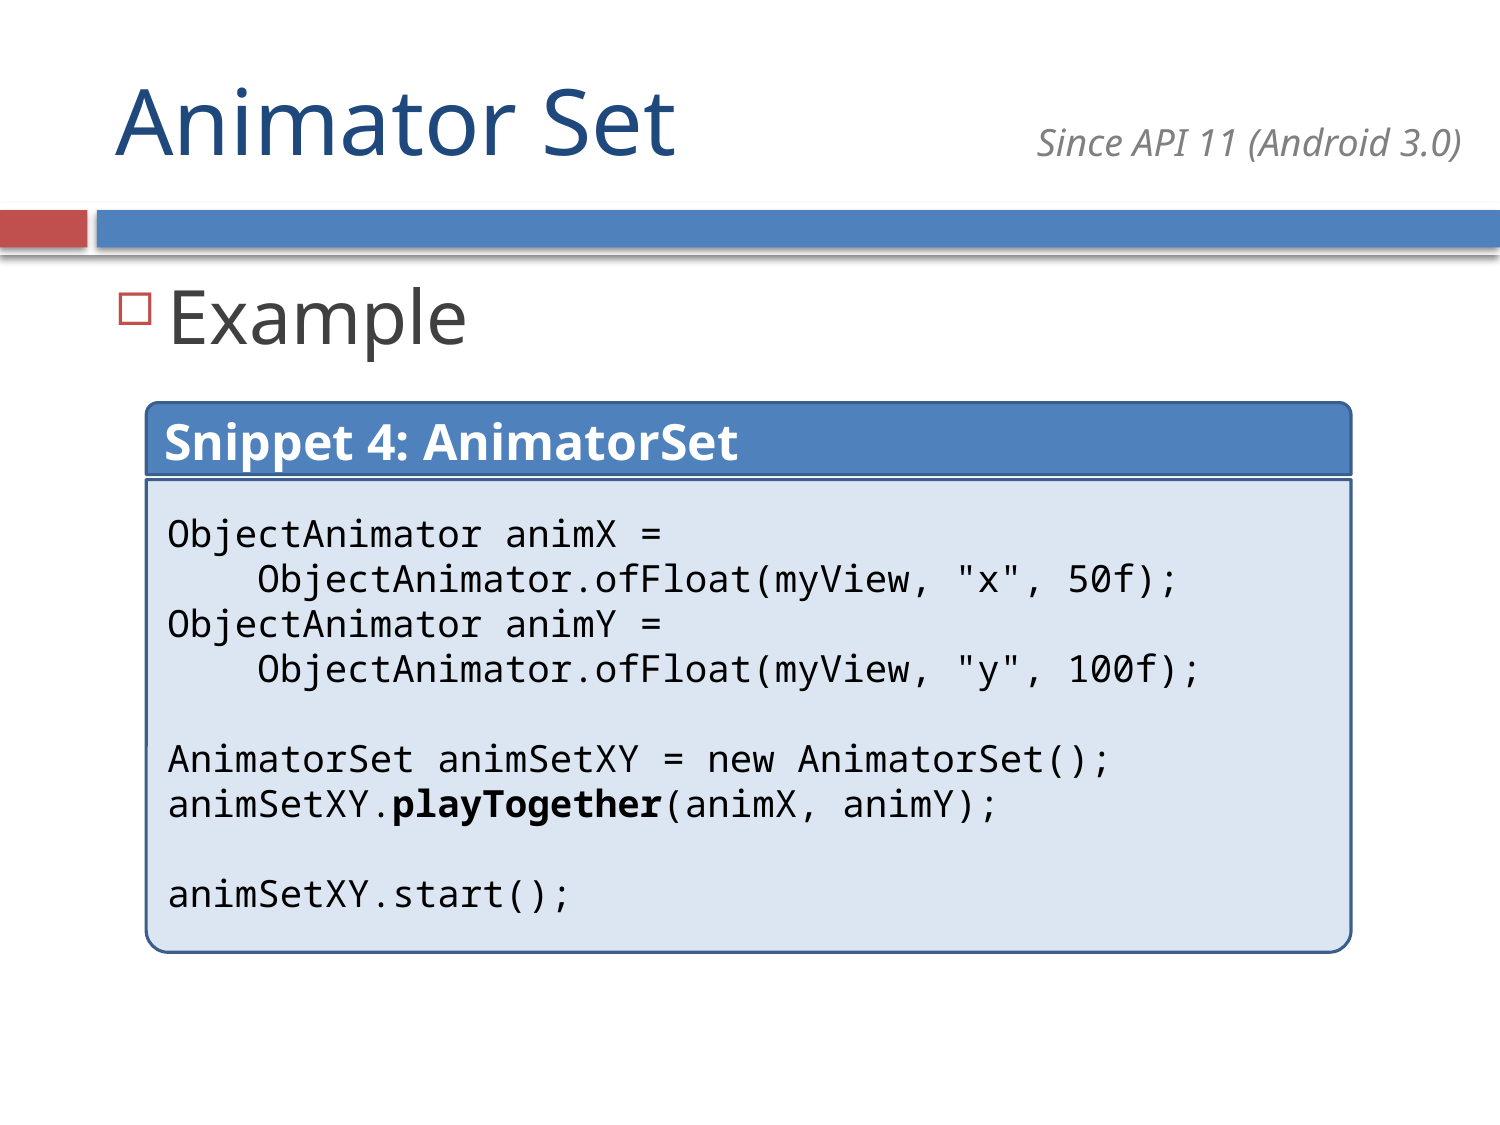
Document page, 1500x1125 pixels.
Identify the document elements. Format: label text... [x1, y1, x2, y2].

text_box ObjectAnimator animX = ObjectAnimator.ofFloat(myView, "x", 50f); ObjectAnimator animY = ObjectAnimator.ofFloat(myView, "y", 100f); AnimatorSet animSetXY = new AnimatorSet(); animSetXY.playTogether(animX, animY); animSetXY.start(); [144, 478, 1353, 954]
title Animator Set [100, 37, 1438, 200]
text_box Since API 11 (Android 3.0) [1022, 112, 1478, 172]
list Example [100, 262, 1438, 1000]
text_box Snippet 4: AnimatorSet [144, 401, 1353, 477]
